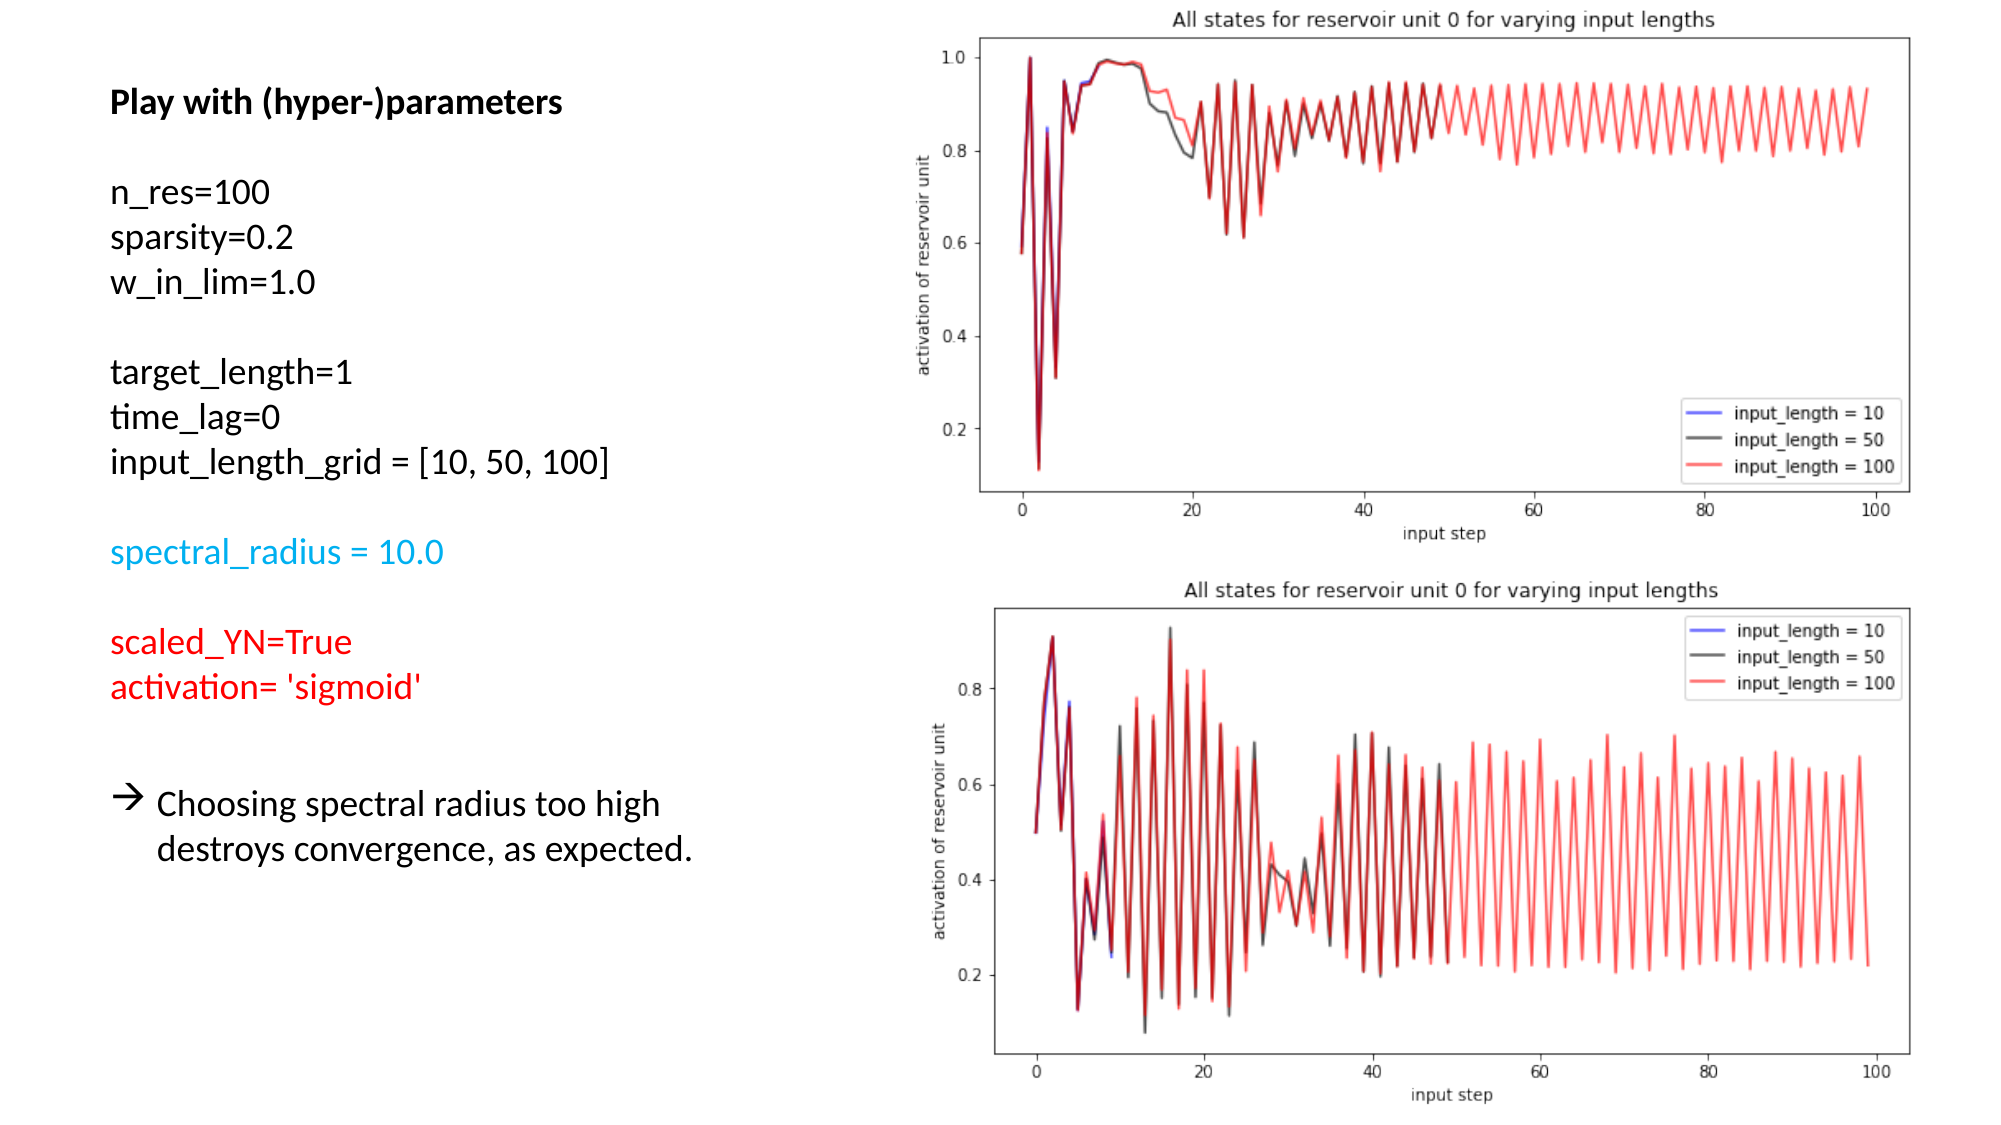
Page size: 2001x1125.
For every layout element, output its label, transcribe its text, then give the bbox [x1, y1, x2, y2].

text_box Choosing spectral radius too high destroys convergence, as expected. [95, 771, 754, 877]
picture [922, 570, 1921, 1116]
text_box Play with (hyper-)parameters n_res=100 sparsity=0.2 w_in_lim=1.0 target_length=1 time_lag=0 input_length_grid = [10, 50, 100] spectral_radius = 10.0 scaled_YN=True activation= 'sigmoid' [95, 69, 880, 715]
picture [905, 0, 1921, 555]
